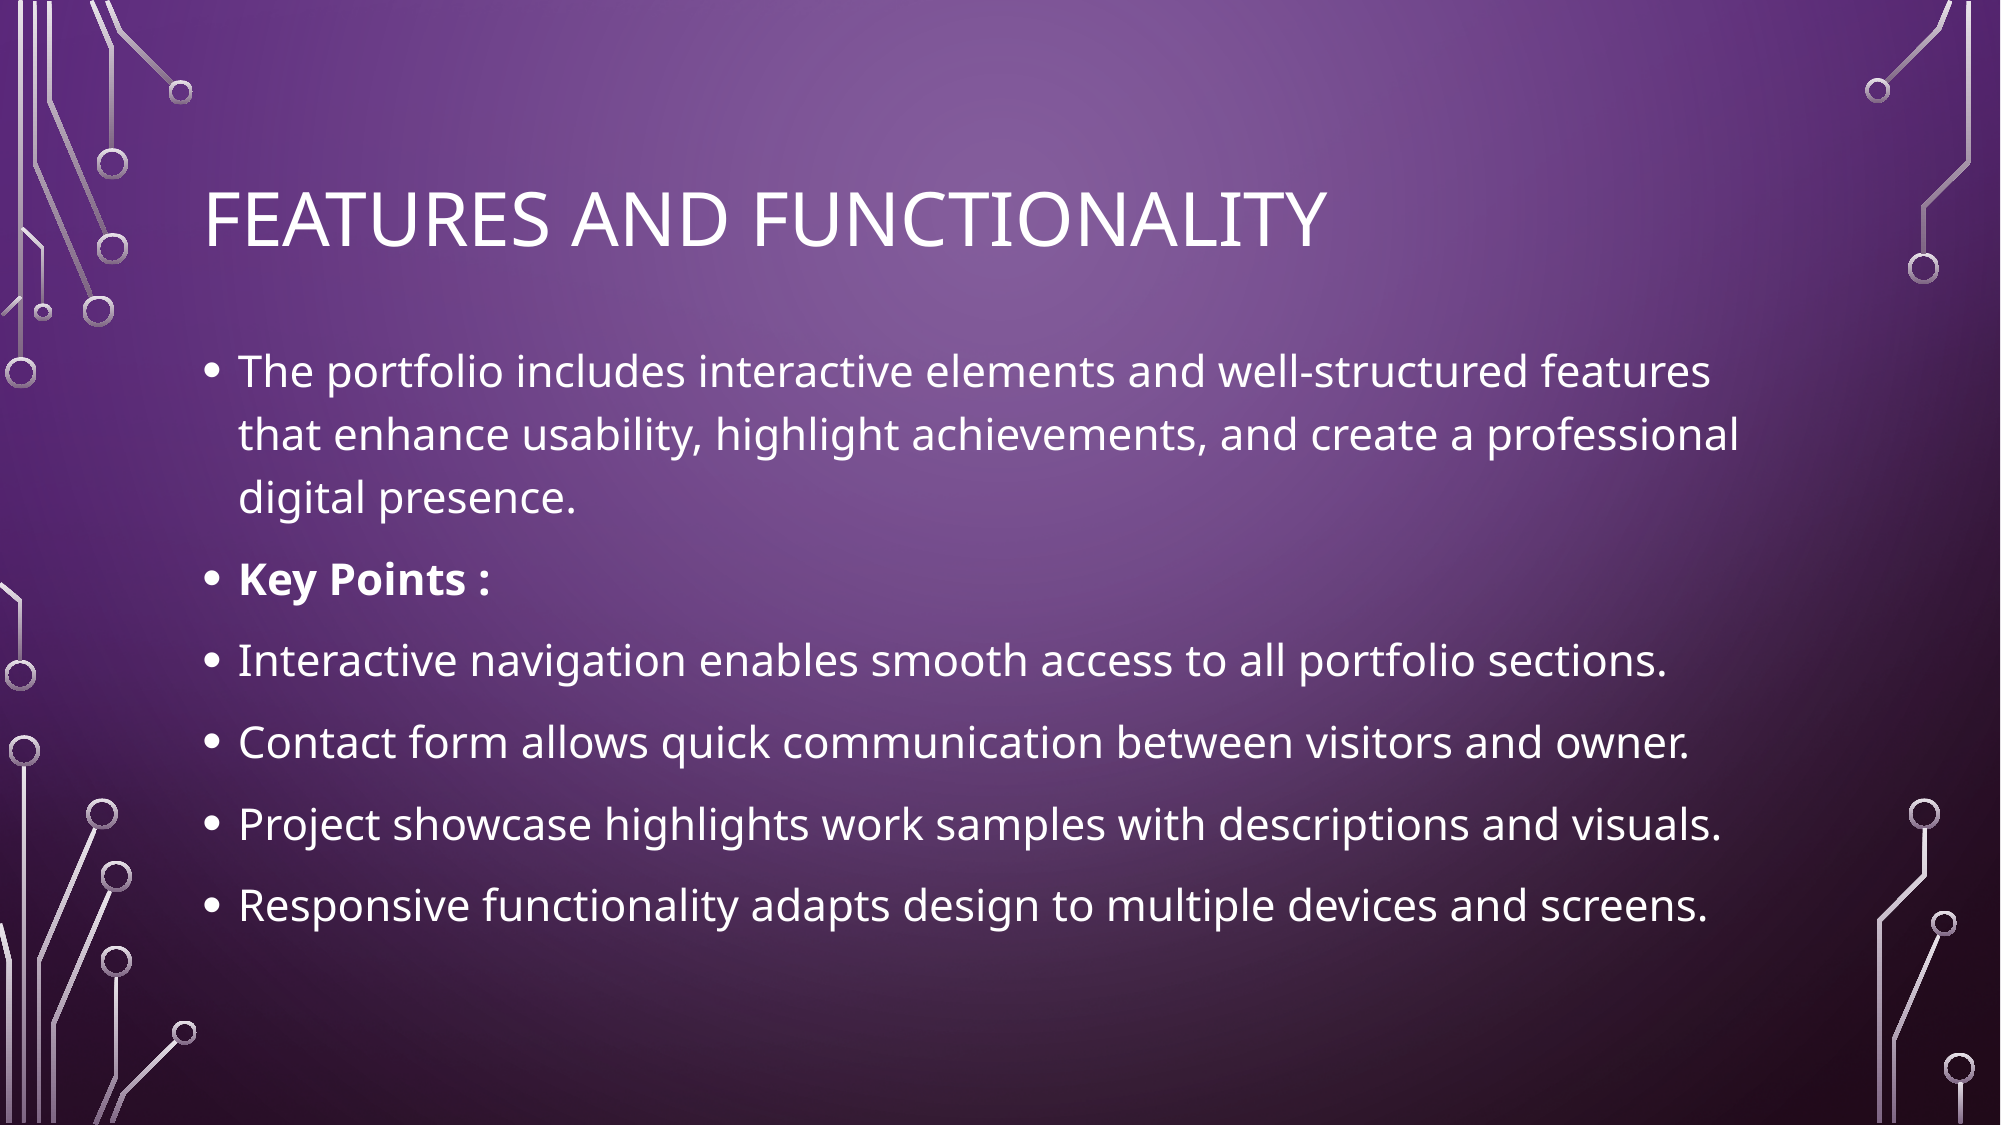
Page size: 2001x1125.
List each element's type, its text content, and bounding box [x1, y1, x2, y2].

list The portfolio includes interactive elements and well-structured features that enhance usability, highlight achievements, and create a professional digital presence. Key Points : Interactive navigation enables smooth access to all portfolio sections. Contact form allows quick communication between visitors and owner. Project showcase highlights work samples with descriptions and visuals. Responsive functionality adapts design to multiple devices and screens. [187, 324, 1813, 950]
title FEATURES AND FUNCTIONALITY [187, 101, 1813, 324]
